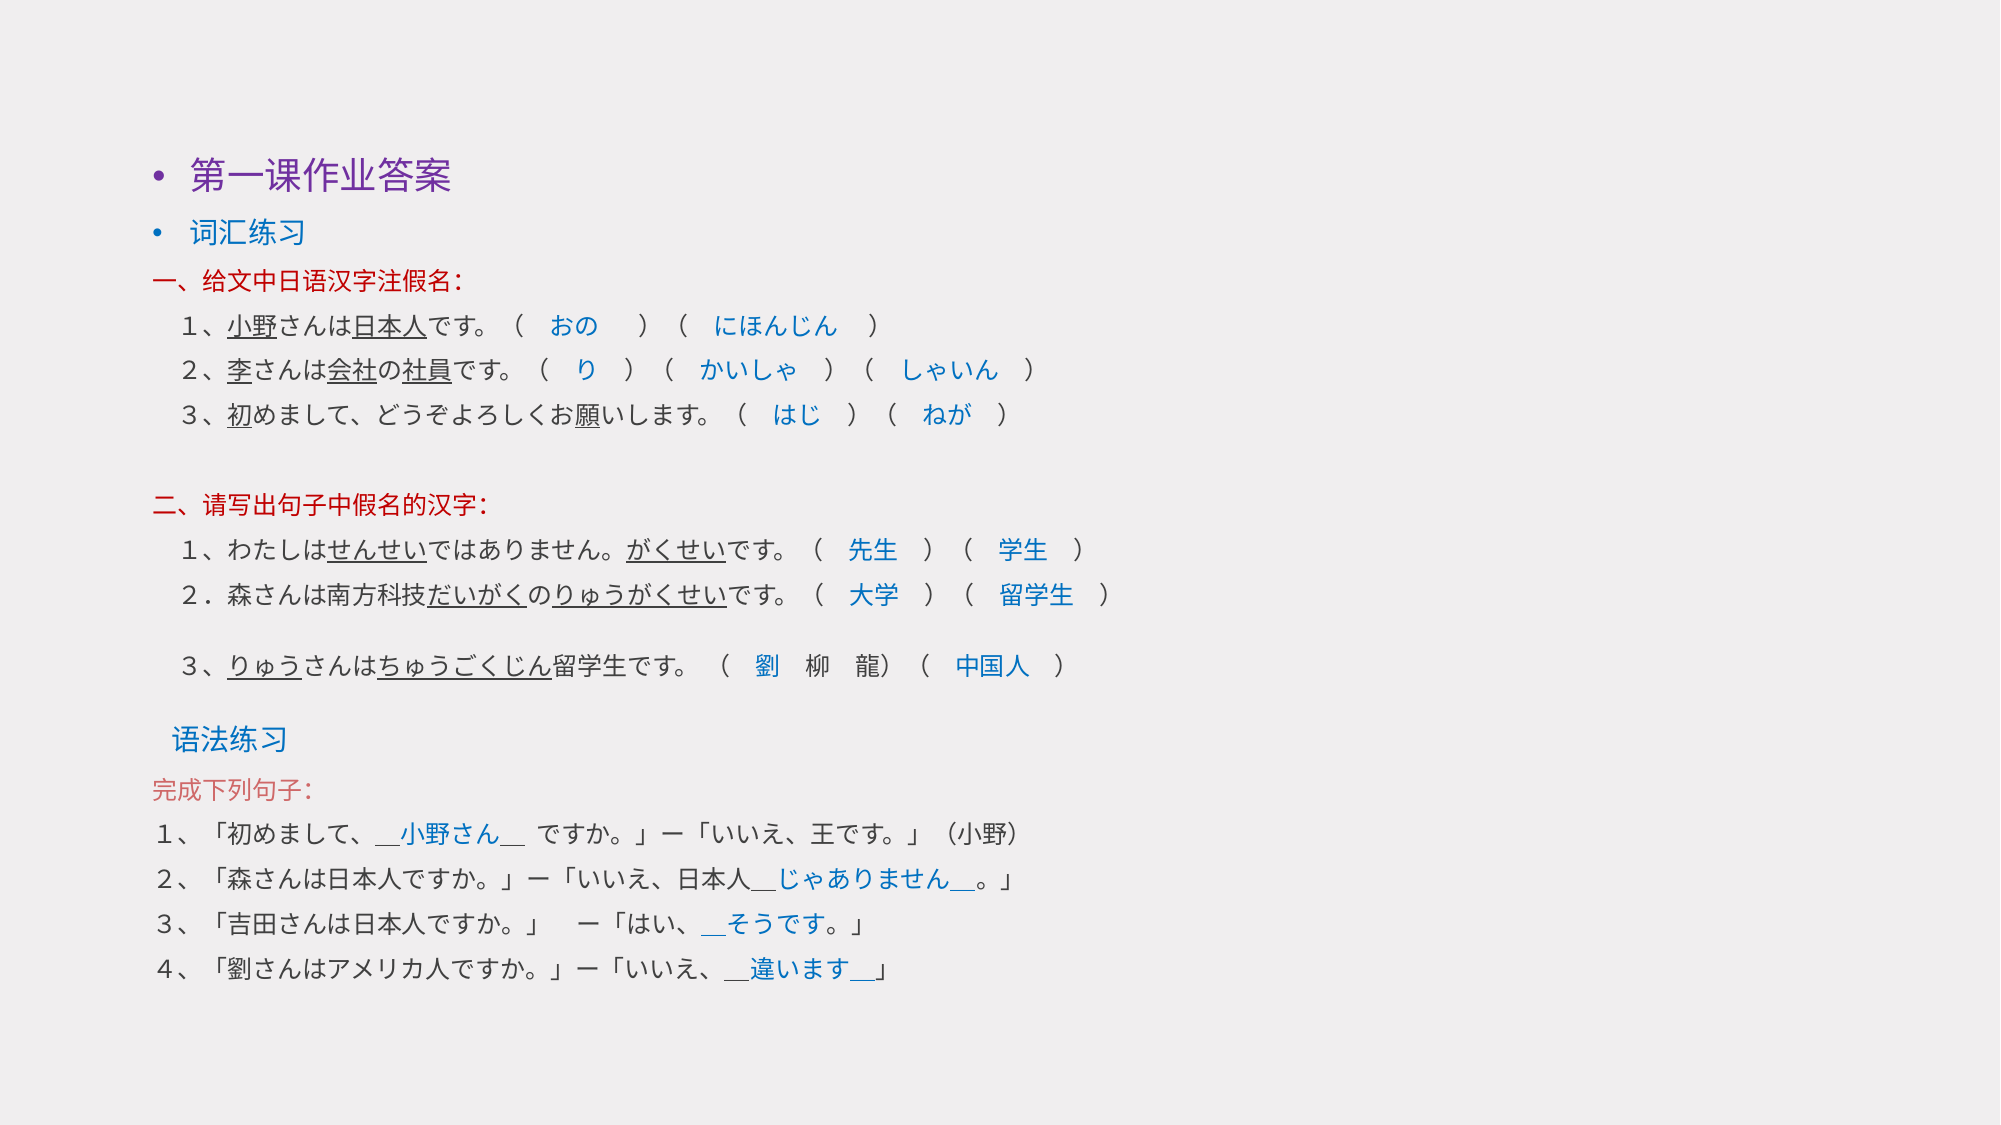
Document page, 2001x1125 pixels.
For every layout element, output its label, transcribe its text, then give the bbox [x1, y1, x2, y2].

list 第一课作业答案 词汇练习 一、给文中日语汉字注假名： １、小野さんは日本人です。（ おの ）（ にほんじん ） ２、李さんは会社の社員です。（ り ）（ かいしゃ ）（ しゃいん ） ３、初めまして、どうぞよろしくお願いします。（ はじ ）（ ねが ） 二、请写出句子中假名的汉字： １、わたしはせんせいではありません。がくせいです。（ 先生 ）（ 学生 ） ２．森さんは南方科技だいがくのりゅうがくせいです。（ 大学 ）（ 留学生 ） ３、りゅうさんはちゅうごくじん留学生です。 （ 劉 柳 龍）（ 中国人 ） 语法练习 完成下列句子： １、「初めまして、＿小野さん＿ ですか。」ー「いいえ、王です。」（小野） ２、「森さんは日本人ですか。」ー「いいえ、日本人＿じゃありません＿。」 ３、「吉田さんは日本人ですか。」 ー「はい、＿そうです。」 ４、「劉さんはアメリカ人ですか。」ー「いいえ、＿違います＿」 [137, 149, 1863, 1014]
